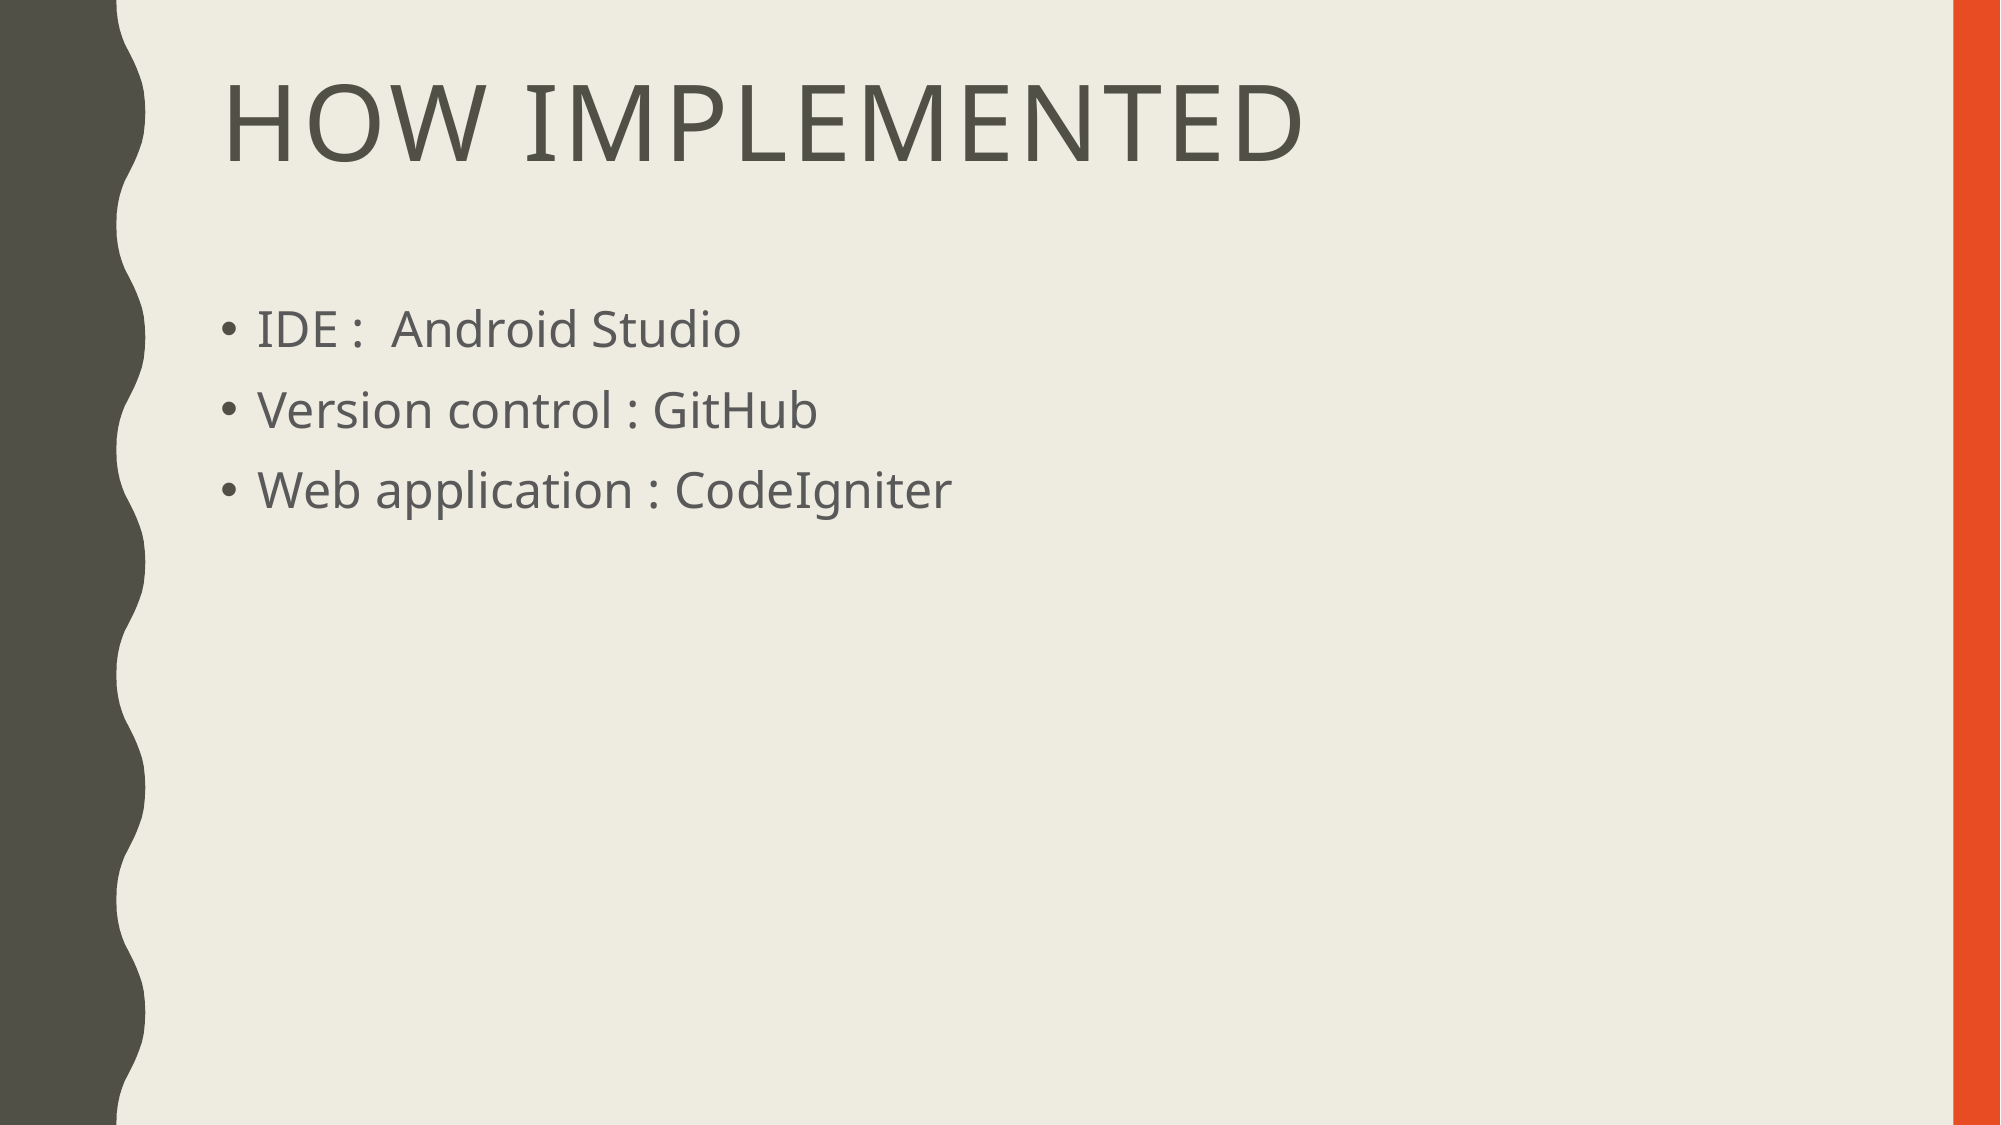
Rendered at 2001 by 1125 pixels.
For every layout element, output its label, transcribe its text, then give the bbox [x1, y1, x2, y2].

title How implemented [205, 62, 1875, 245]
list IDE : Android Studio Version control : GitHub Web application : CodeIgniter [205, 284, 1875, 965]
